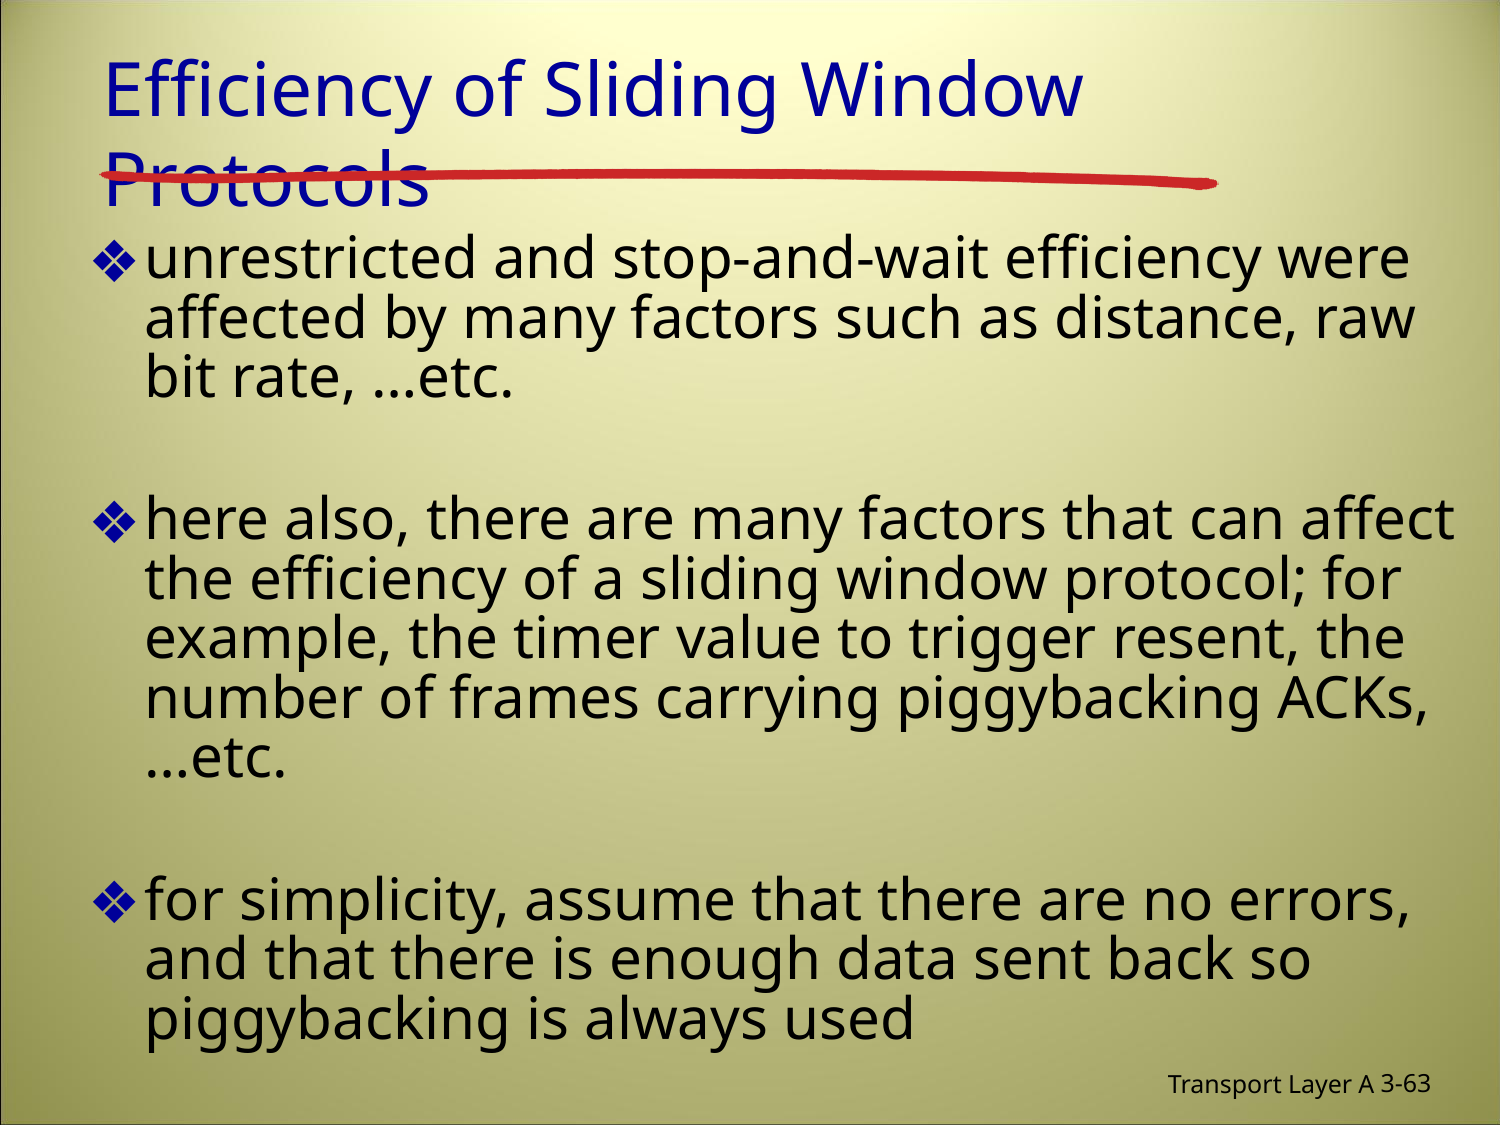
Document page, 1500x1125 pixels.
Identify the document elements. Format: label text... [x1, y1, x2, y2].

picture [0, 0, 1500, 1125]
text_box Transport Layer A [914, 1069, 1390, 1108]
text_box unrestricted and stop-and-wait efficiency were affected by many factors such as distance, raw bit rate, …etc. here also, there are many factors that can affect the efficiency of a sliding window protocol; for example, the timer value to trigger resent, the number of frames carrying piggybacking ACKs, …etc. for simplicity, assume that there are no errors, and that there is enough data sent back so piggybacking is always used [73, 223, 1477, 1069]
text_box 3-‹#› [1365, 1069, 1477, 1106]
title Efficiency of Sliding Window Protocols [87, 37, 1393, 223]
